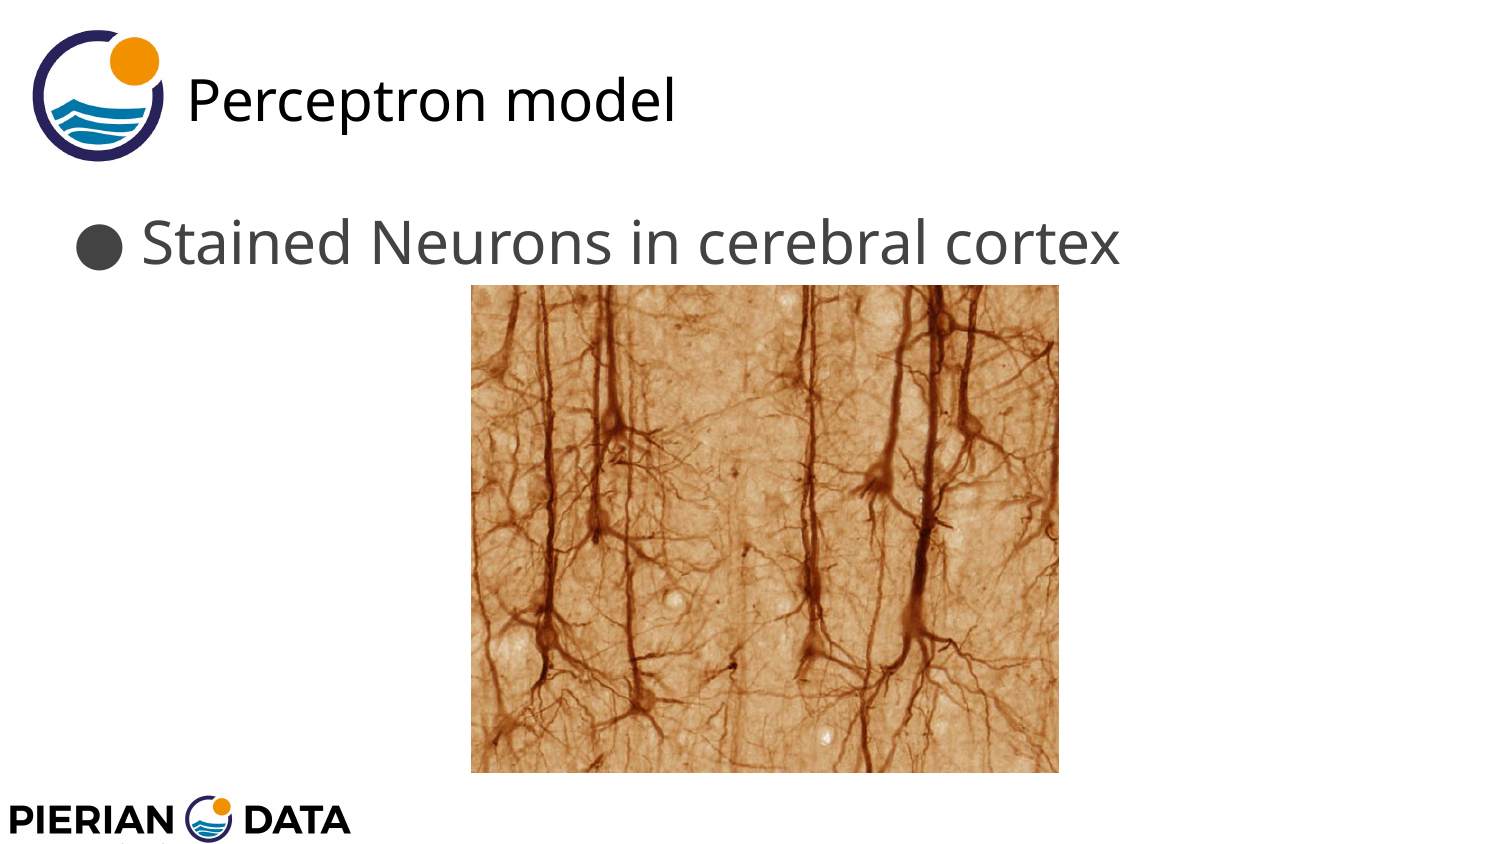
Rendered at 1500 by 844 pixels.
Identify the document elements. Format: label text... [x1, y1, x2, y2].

list Stained Neurons in cerebral cortex [51, 189, 1476, 750]
picture [471, 285, 1060, 773]
title Perceptron model [176, 48, 1449, 143]
picture [0, 787, 368, 844]
picture [24, 24, 172, 167]
